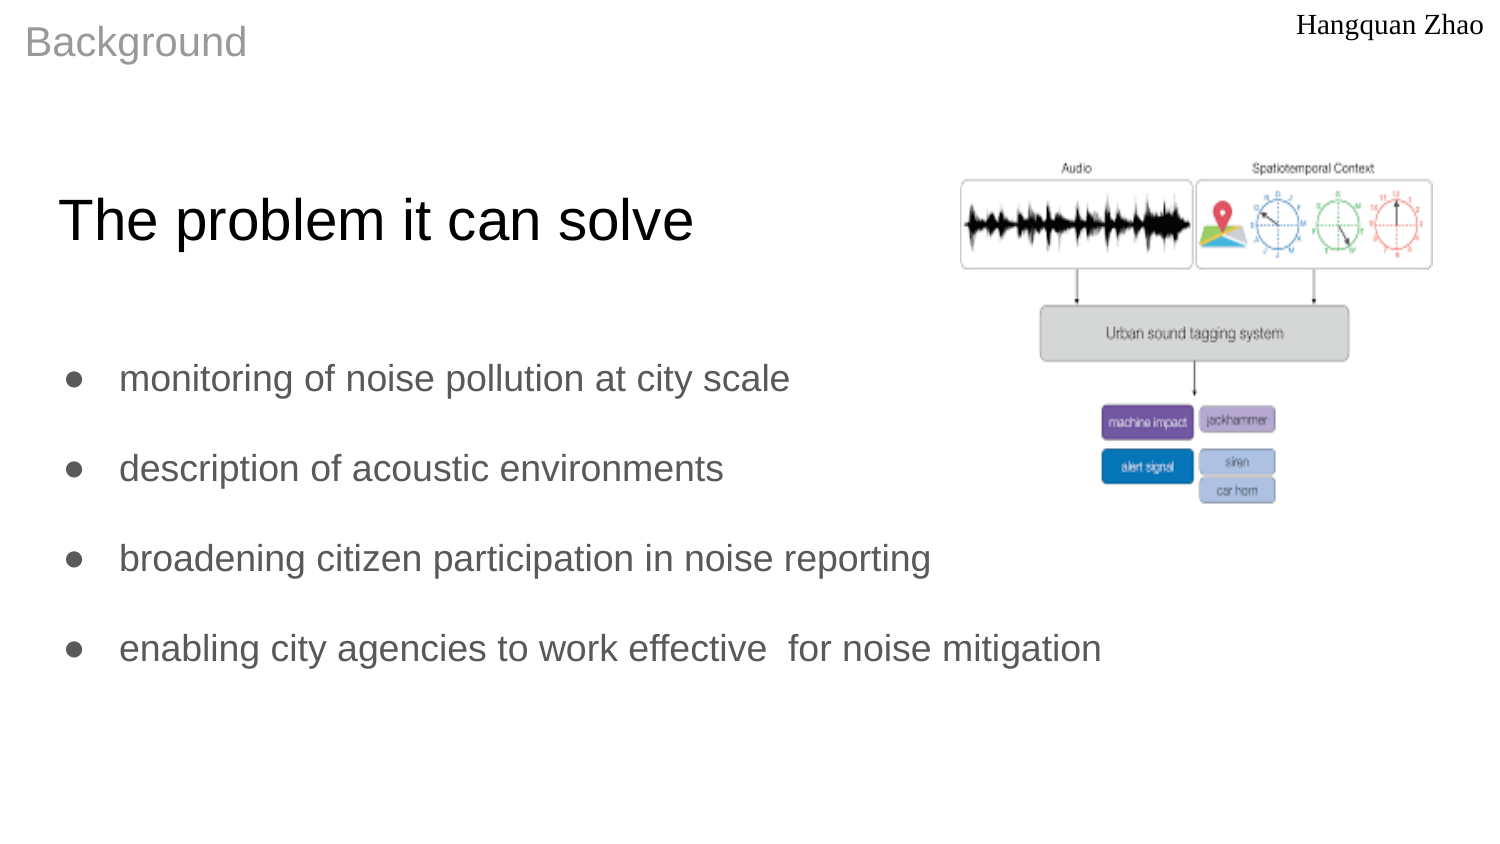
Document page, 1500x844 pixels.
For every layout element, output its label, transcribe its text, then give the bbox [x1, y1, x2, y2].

title Background [9, 0, 1271, 88]
title The problem it can solve [43, 167, 955, 256]
list monitoring of noise pollution at city scale description of acoustic environments broadening citizen participation in noise reporting enabling city agencies to work effective for noise mitigation [29, 294, 1448, 666]
text_box Hangquan Zhao [1284, 0, 1500, 46]
picture [960, 155, 1433, 506]
